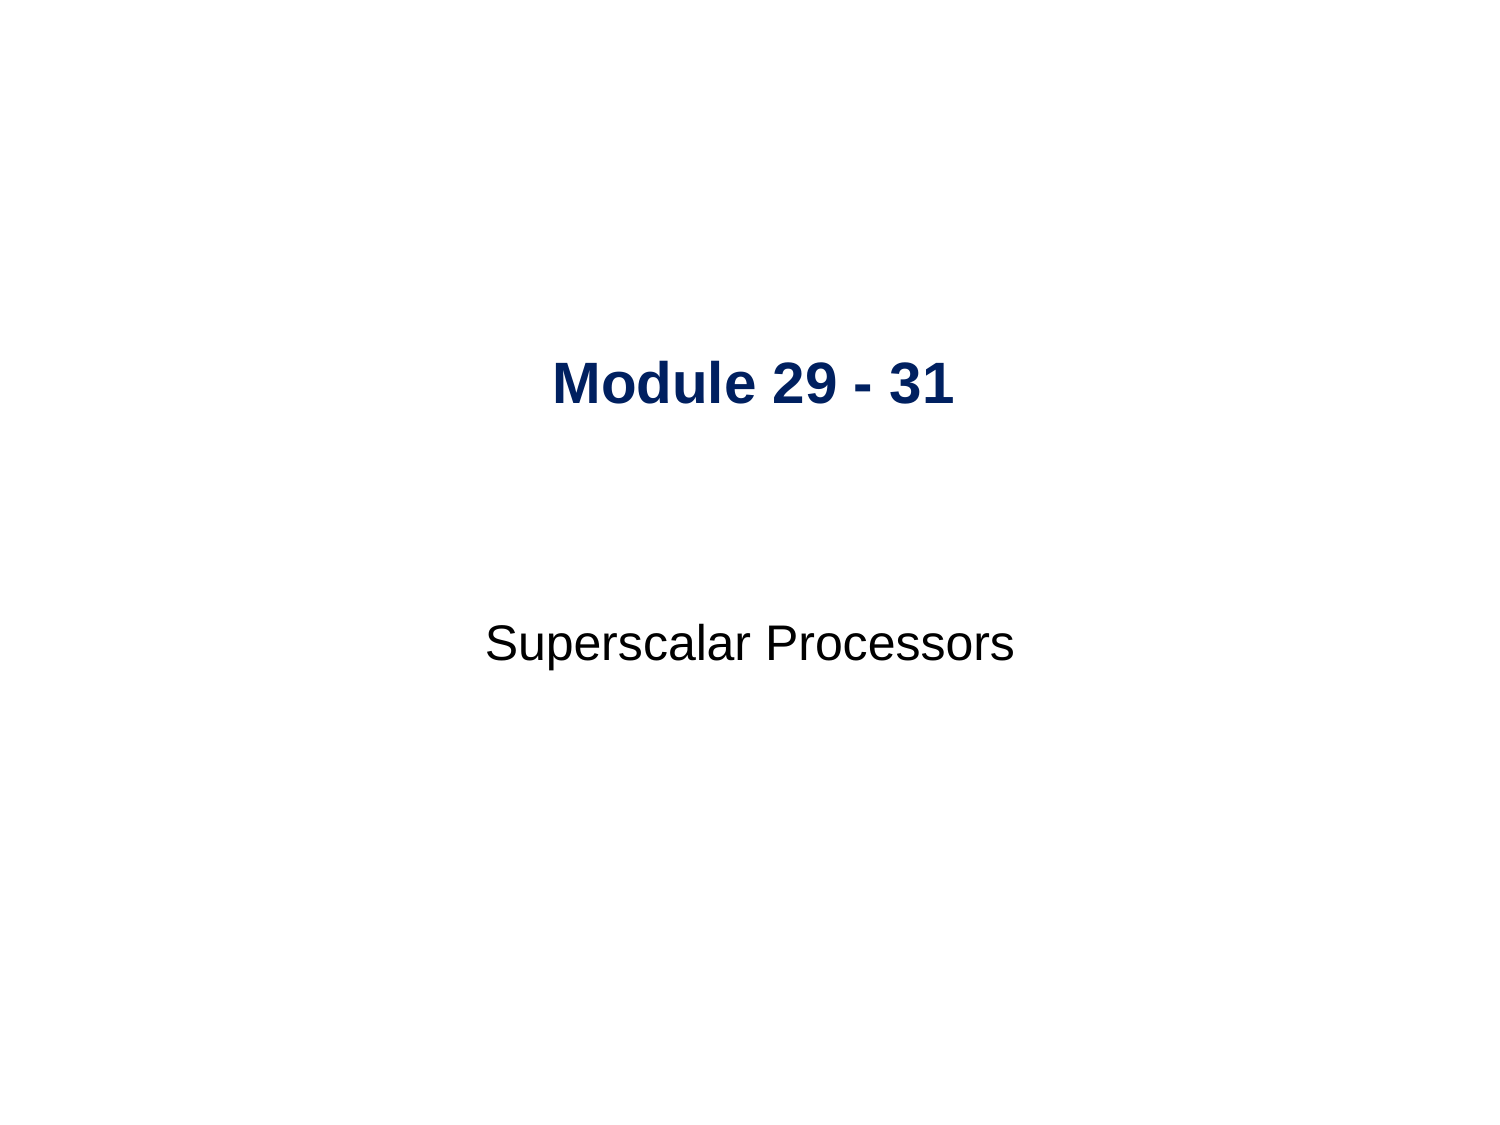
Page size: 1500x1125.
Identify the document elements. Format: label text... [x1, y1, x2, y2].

subtitle Superscalar Processors [199, 602, 1301, 843]
title Module 29 - 31 [151, 337, 1356, 570]
